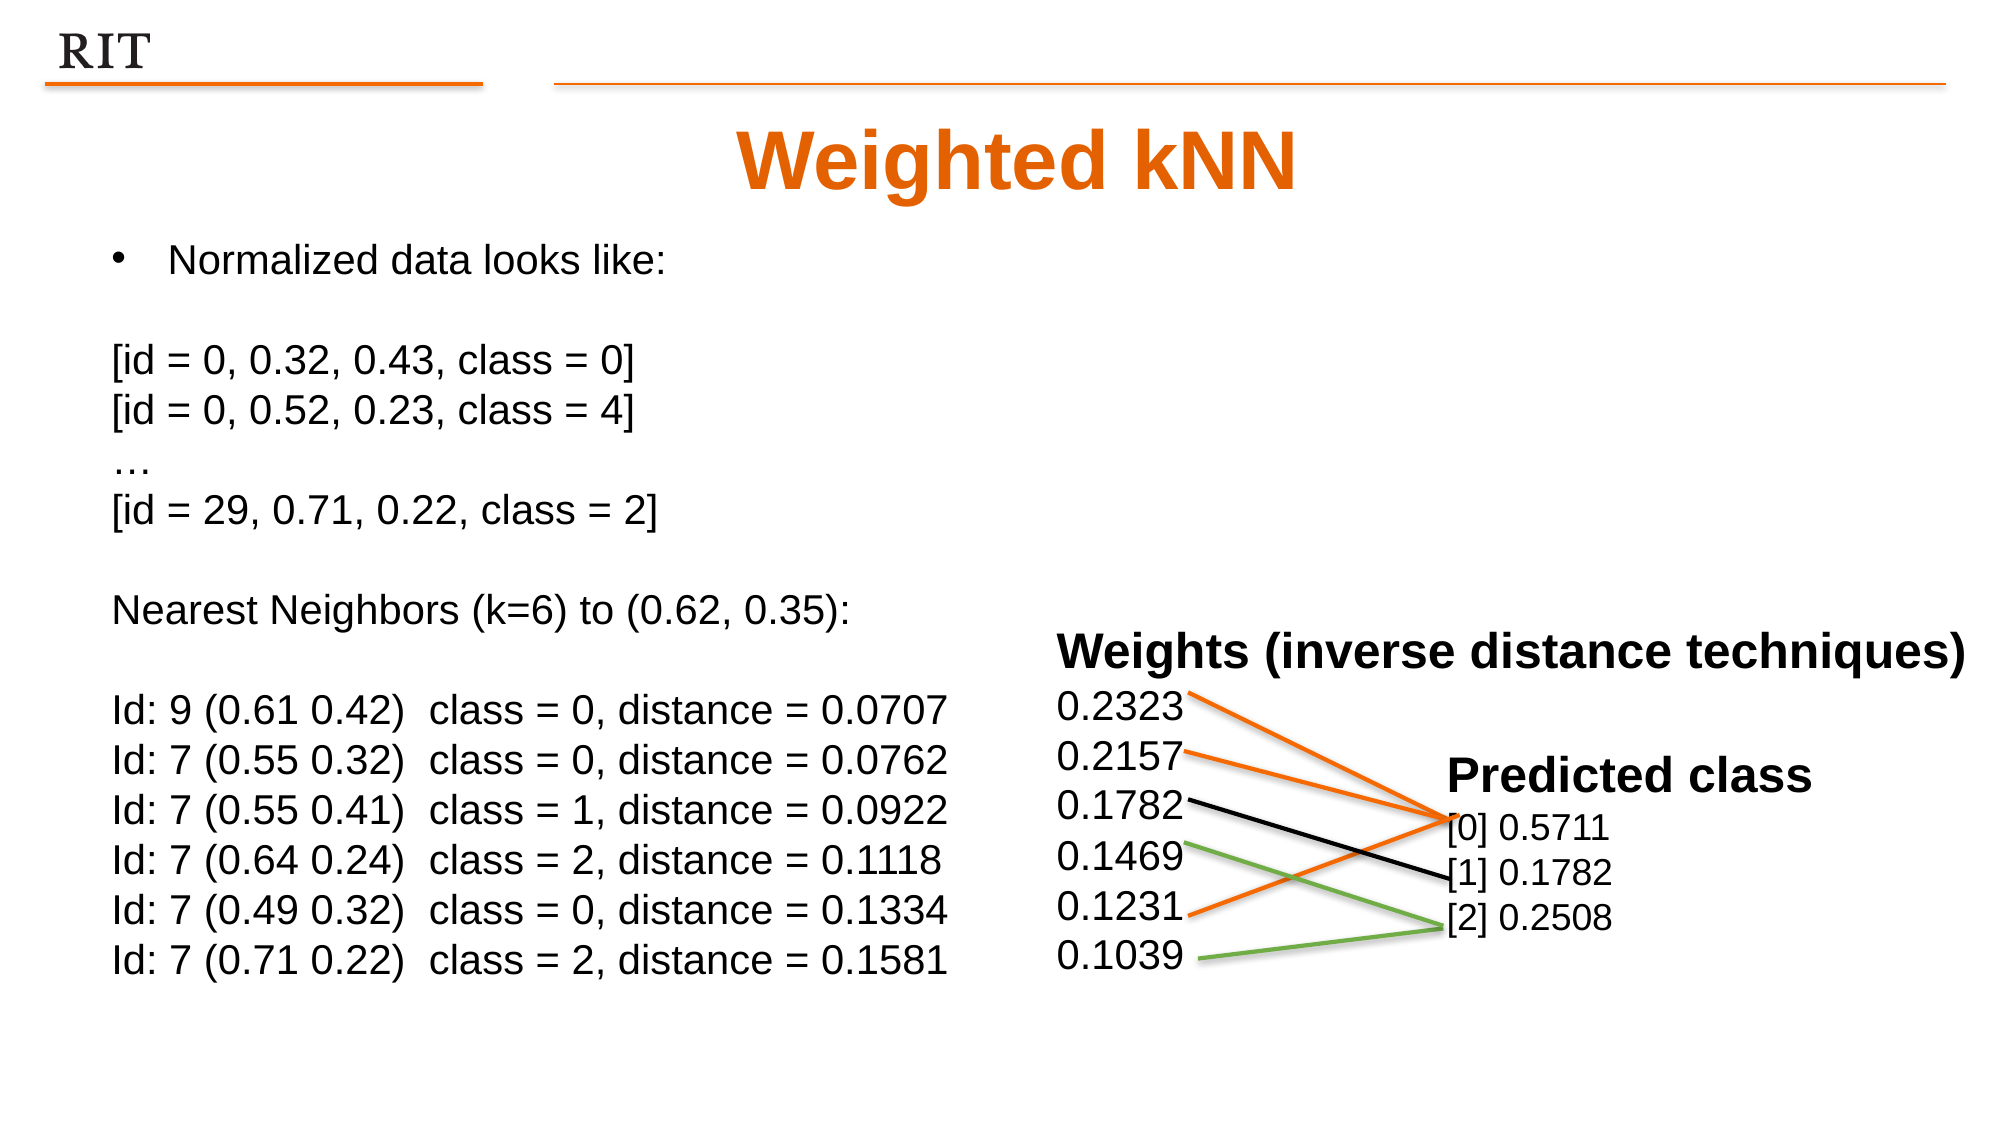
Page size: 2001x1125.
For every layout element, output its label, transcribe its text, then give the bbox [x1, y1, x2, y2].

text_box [1197, 933, 1444, 959]
text_box Predicted class [0] 0.5711 [1] 0.1782 [2] 0.2508 [1449, 735, 1956, 945]
title Weighted kNN [117, 114, 1918, 198]
text_box Normalized data looks like: [id = 0, 0.32, 0.43, class = 0] [id = 0, 0.52, 0.23, class = 4] … [id = 29, 0.71, 0.22, class = 2] Nearest Neighbors (k=6) to (0.62, 0.35): Id: 9 (0.61 0.42) class = 0, distance = 0.0707 Id: 7 (0.55 0.32) class = 0, distance = 0.0762 Id: 7 (0.55 0.41) class = 1, distance = 0.0922 Id: 7 (0.64 0.24) class = 2, distance = 0.1118 Id: 7 (0.49 0.32) class = 0, distance = 0.1334 Id: 7 (0.71 0.22) class = 2, distance = 0.1581 [96, 225, 1198, 1041]
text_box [1183, 842, 1444, 927]
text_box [1449, 814, 1460, 917]
text_box Weights (inverse distance techniques) 0.2323 0.2157 0.1782 0.1469 0.1231 0.1039 [1042, 610, 1988, 986]
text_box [1187, 692, 1451, 750]
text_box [1183, 750, 1451, 801]
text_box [1187, 799, 1451, 880]
